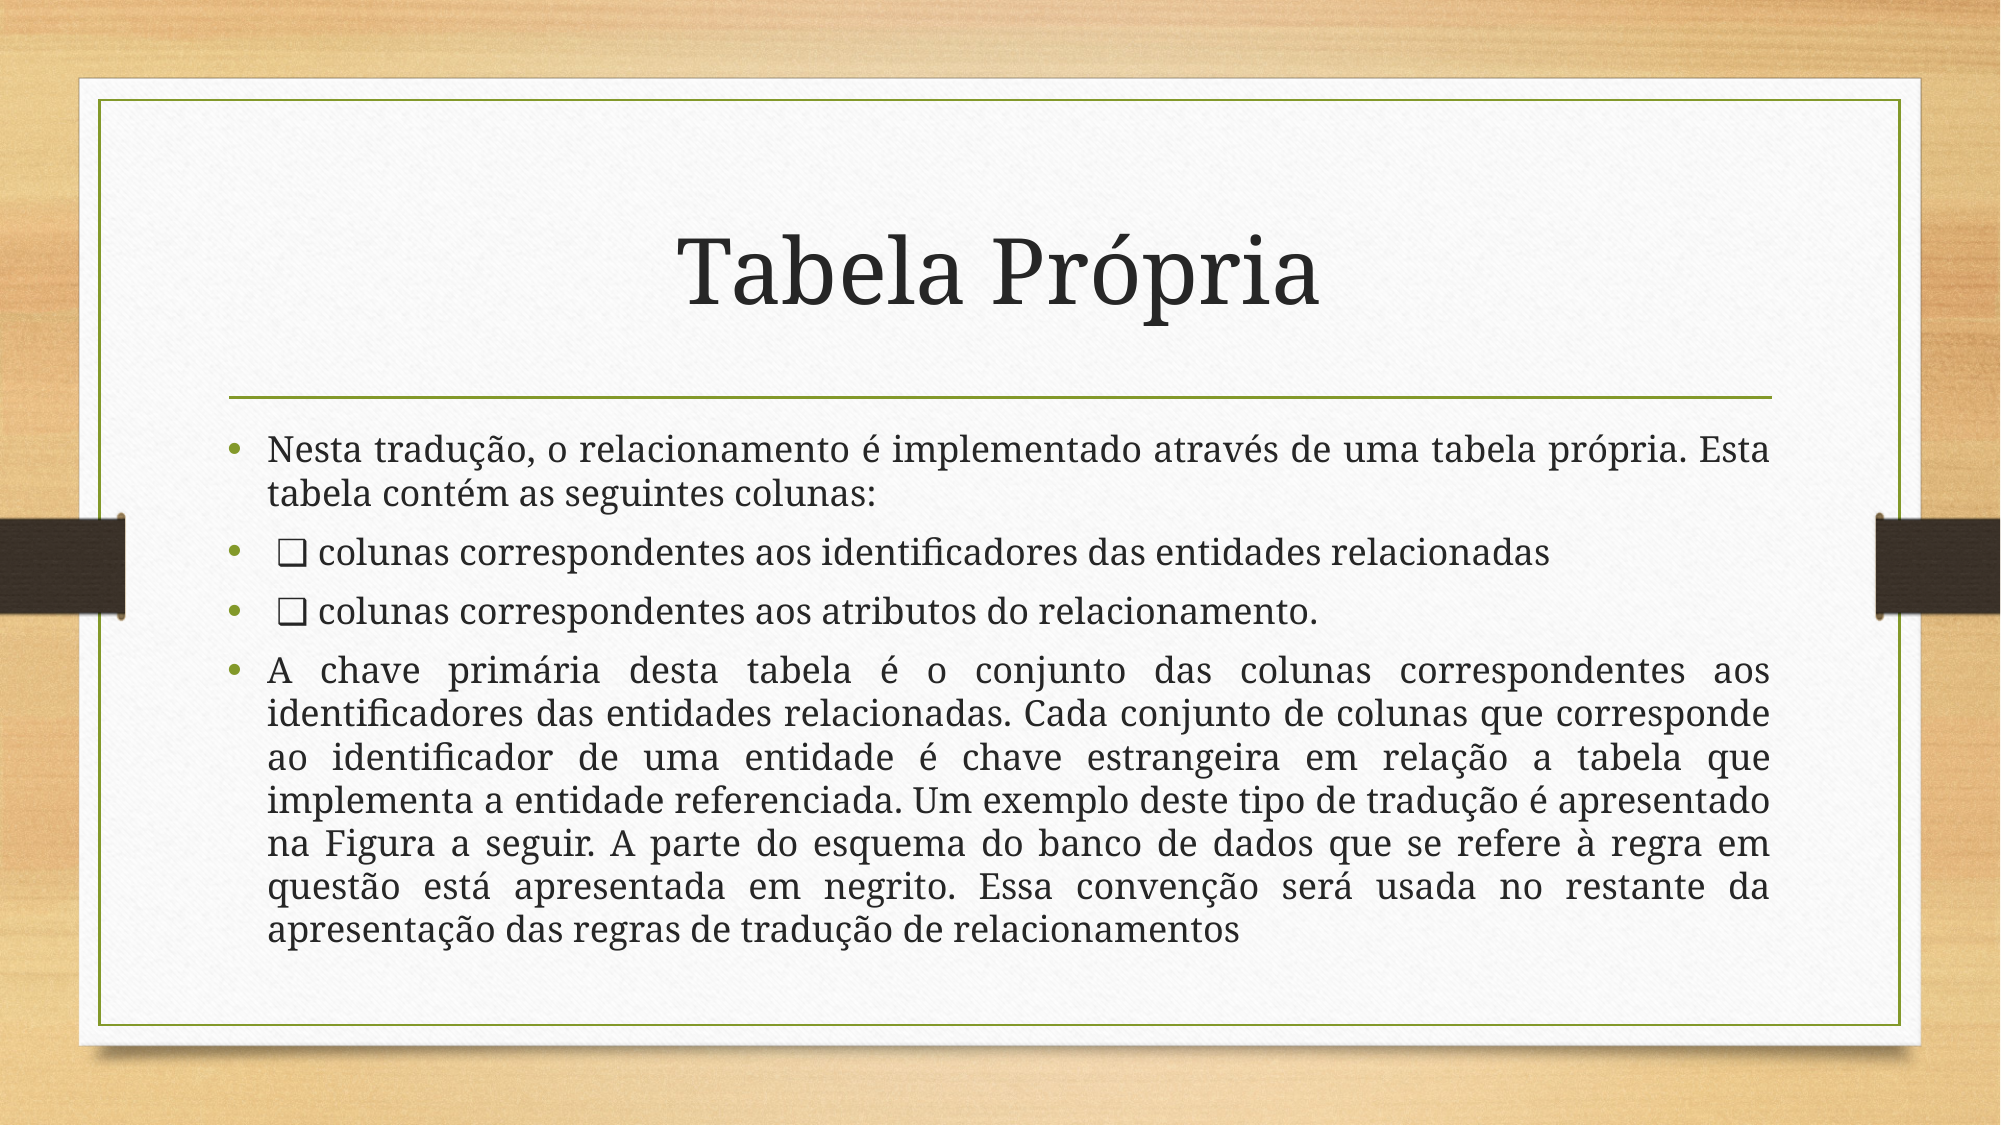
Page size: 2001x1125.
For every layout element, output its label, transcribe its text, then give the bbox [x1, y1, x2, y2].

list Nesta tradução, o relacionamento é implementado através de uma tabela própria. Esta tabela contém as seguintes colunas: ❑ colunas correspondentes aos identificadores das entidades relacionadas ❑ colunas correspondentes aos atributos do relacionamento. A chave primária desta tabela é o conjunto das colunas correspondentes aos identificadores das entidades relacionadas. Cada conjunto de colunas que corresponde ao identificador de uma entidade é chave estrangeira em relação a tabela que implementa a entidade referenciada. Um exemplo deste tipo de tradução é apresentado na Figura a seguir. A parte do esquema do banco de dados que se refere à regra em questão está apresentada em negrito. Essa convenção será usada no restante da apresentação das regras de tradução de relacionamentos [212, 419, 1788, 964]
picture [0, 0, 2001, 1125]
title Tabela Própria [212, 161, 1788, 375]
